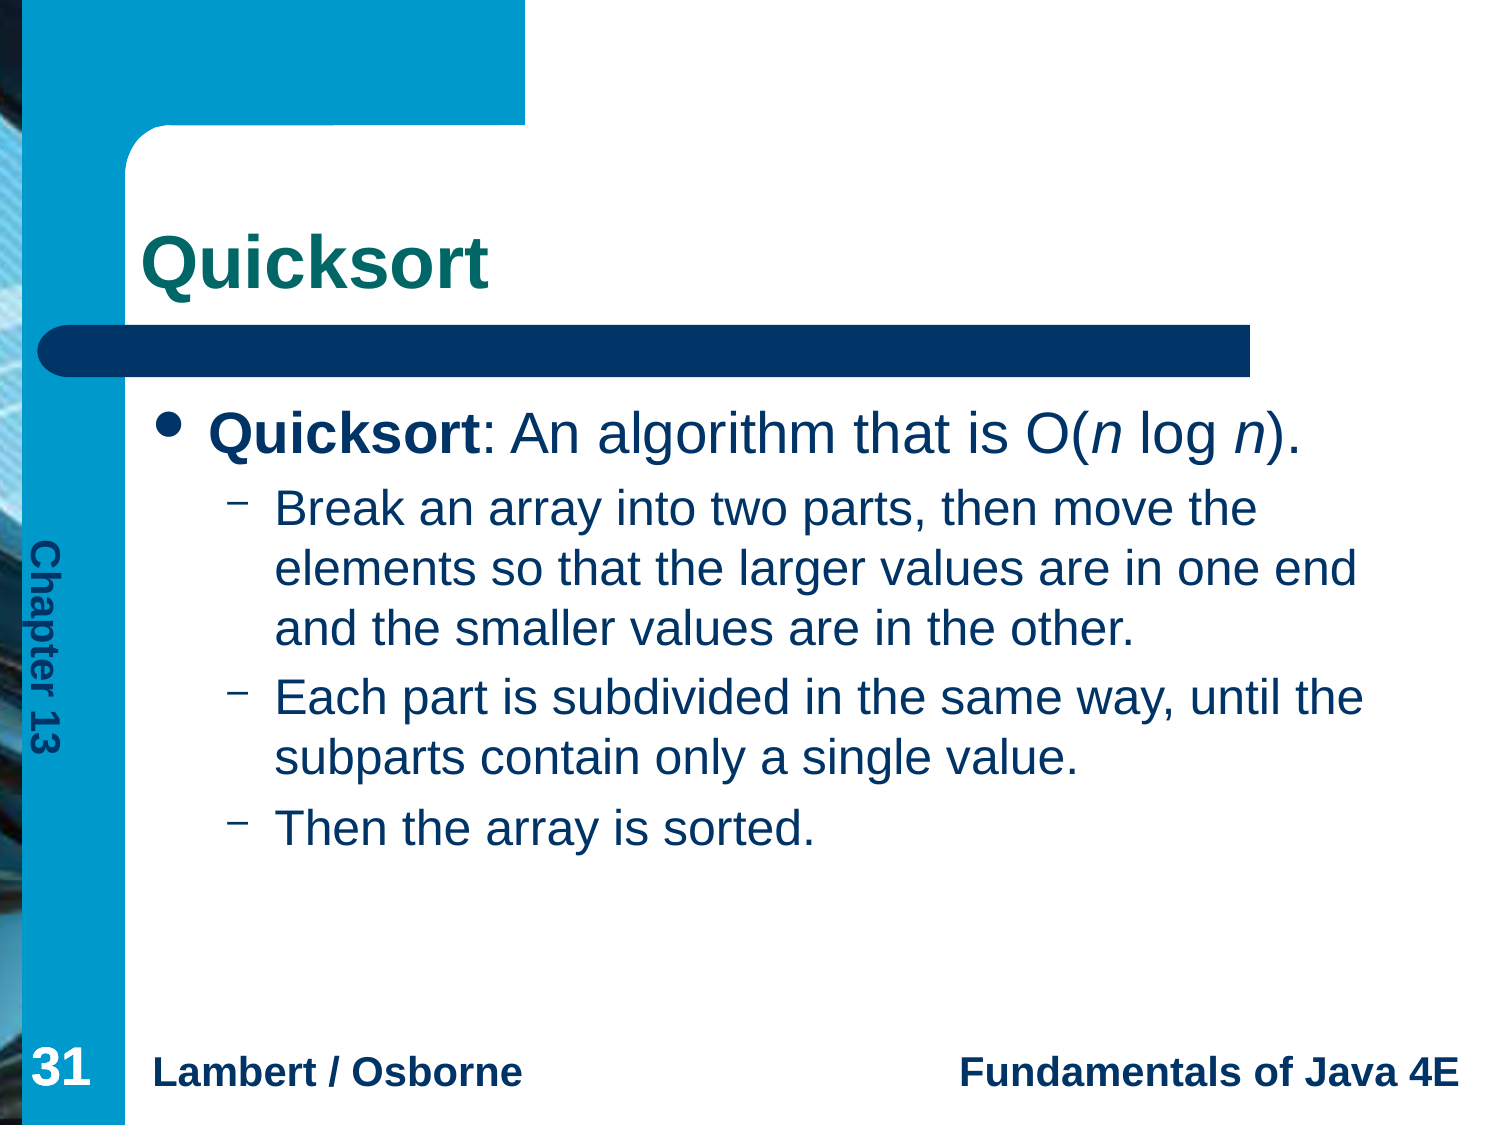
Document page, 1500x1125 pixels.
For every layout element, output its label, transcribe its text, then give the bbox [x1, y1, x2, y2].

text_box 31 [13, 1023, 111, 1105]
list Quicksort: An algorithm that is O(n log n). Break an array into two parts, then move the elements so that the larger values are in one end and the smaller values are in the other. Each part is subdivided in the same way, until the subparts contain only a single value. Then the array is sorted. [137, 387, 1426, 999]
picture [0, 0, 22, 1125]
title Quicksort [124, 124, 1426, 313]
